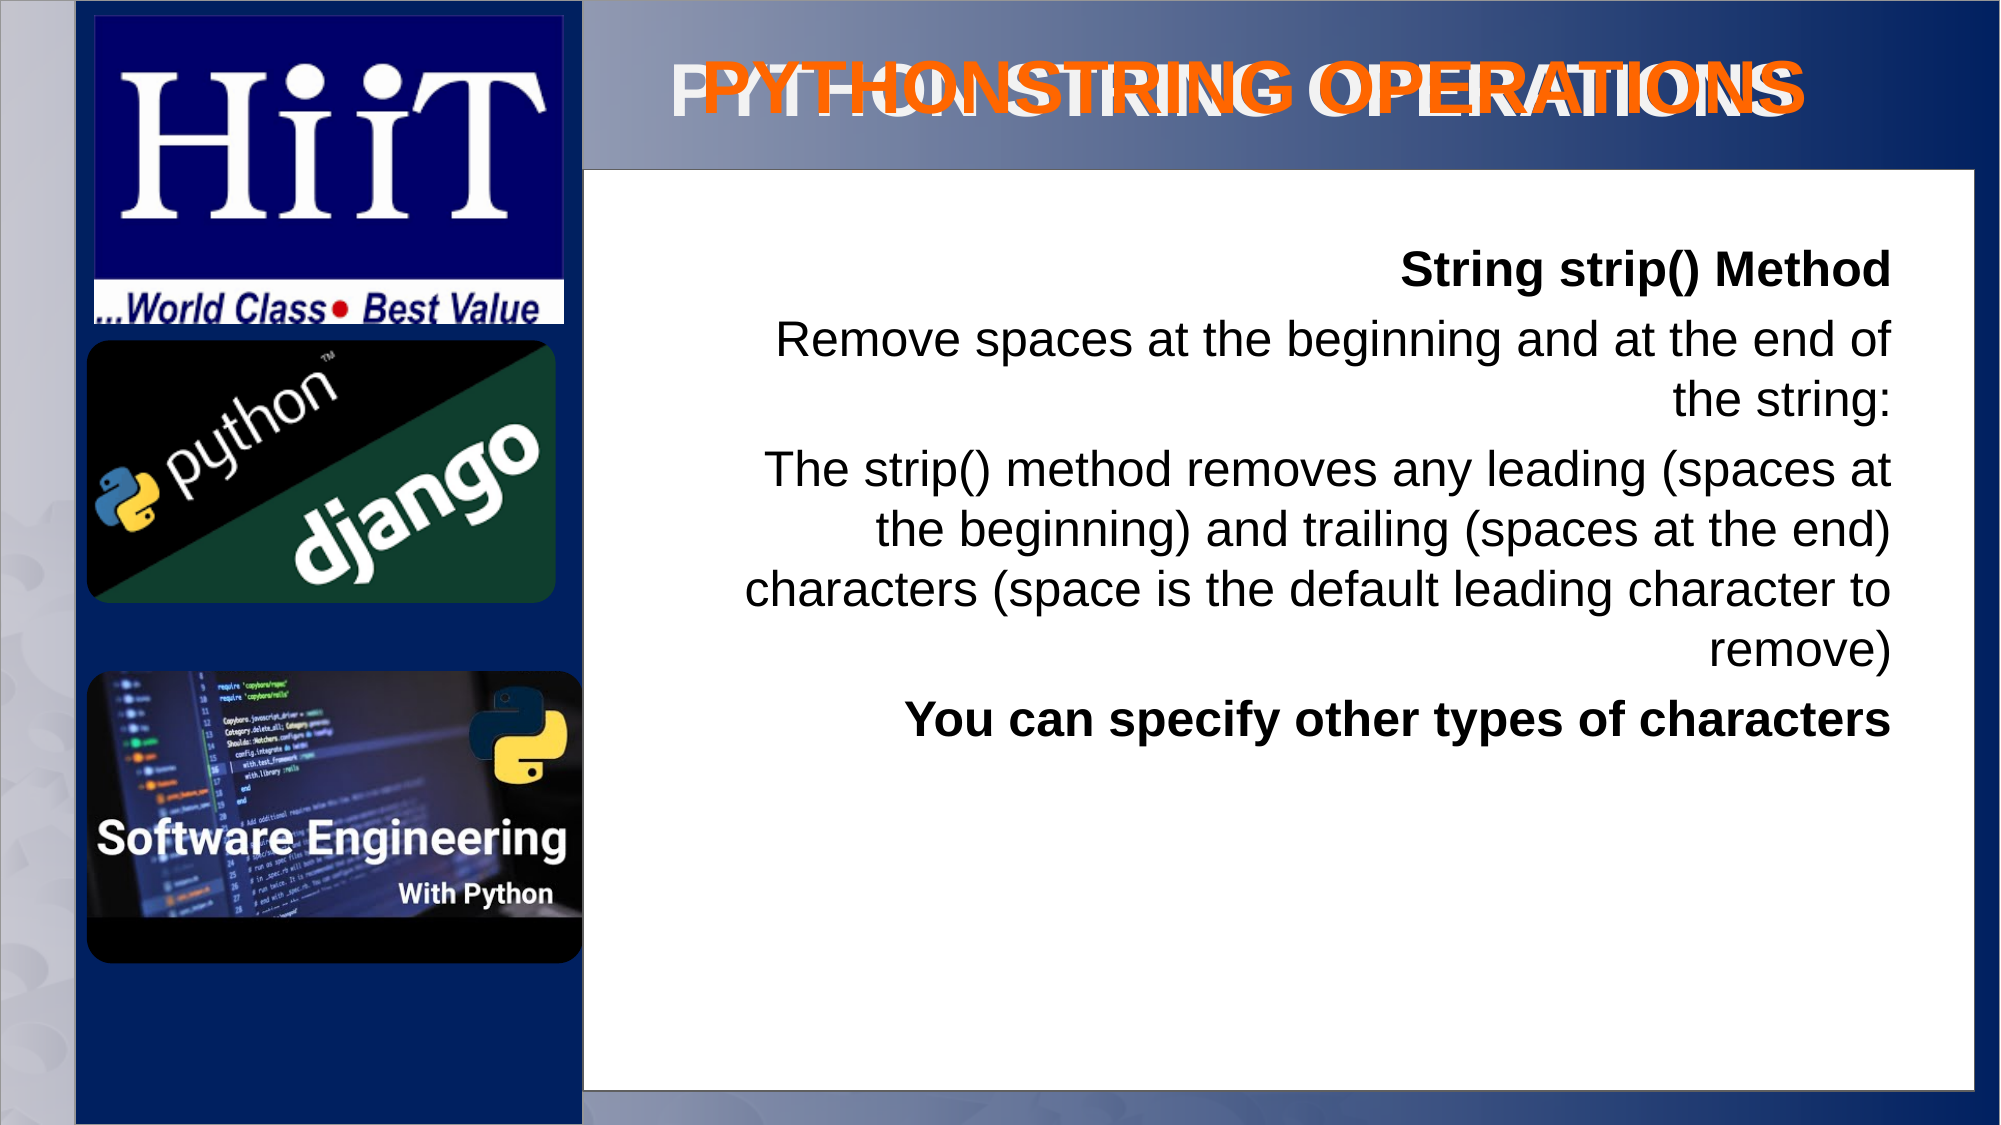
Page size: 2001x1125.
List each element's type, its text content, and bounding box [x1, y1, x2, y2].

text_box PYTHONSTRING OPERATIONS [612, 13, 1824, 154]
text_box [584, 0, 2000, 1125]
picture [86, 340, 556, 603]
subtitle String strip() Method Remove spaces at the beginning and at the end of the string: The strip() method removes any leading (spaces at the beginning) and trailing (spaces at the end) characters (space is the default leading character to remove) You can specify other types of characters [679, 228, 1908, 517]
picture [86, 671, 583, 964]
picture [94, 15, 564, 324]
text_box [74, 0, 584, 1125]
text_box PYTHON STRING OPERATIONS [582, 62, 1833, 169]
text_box [0, 0, 74, 1125]
text_box [582, 169, 1975, 1091]
